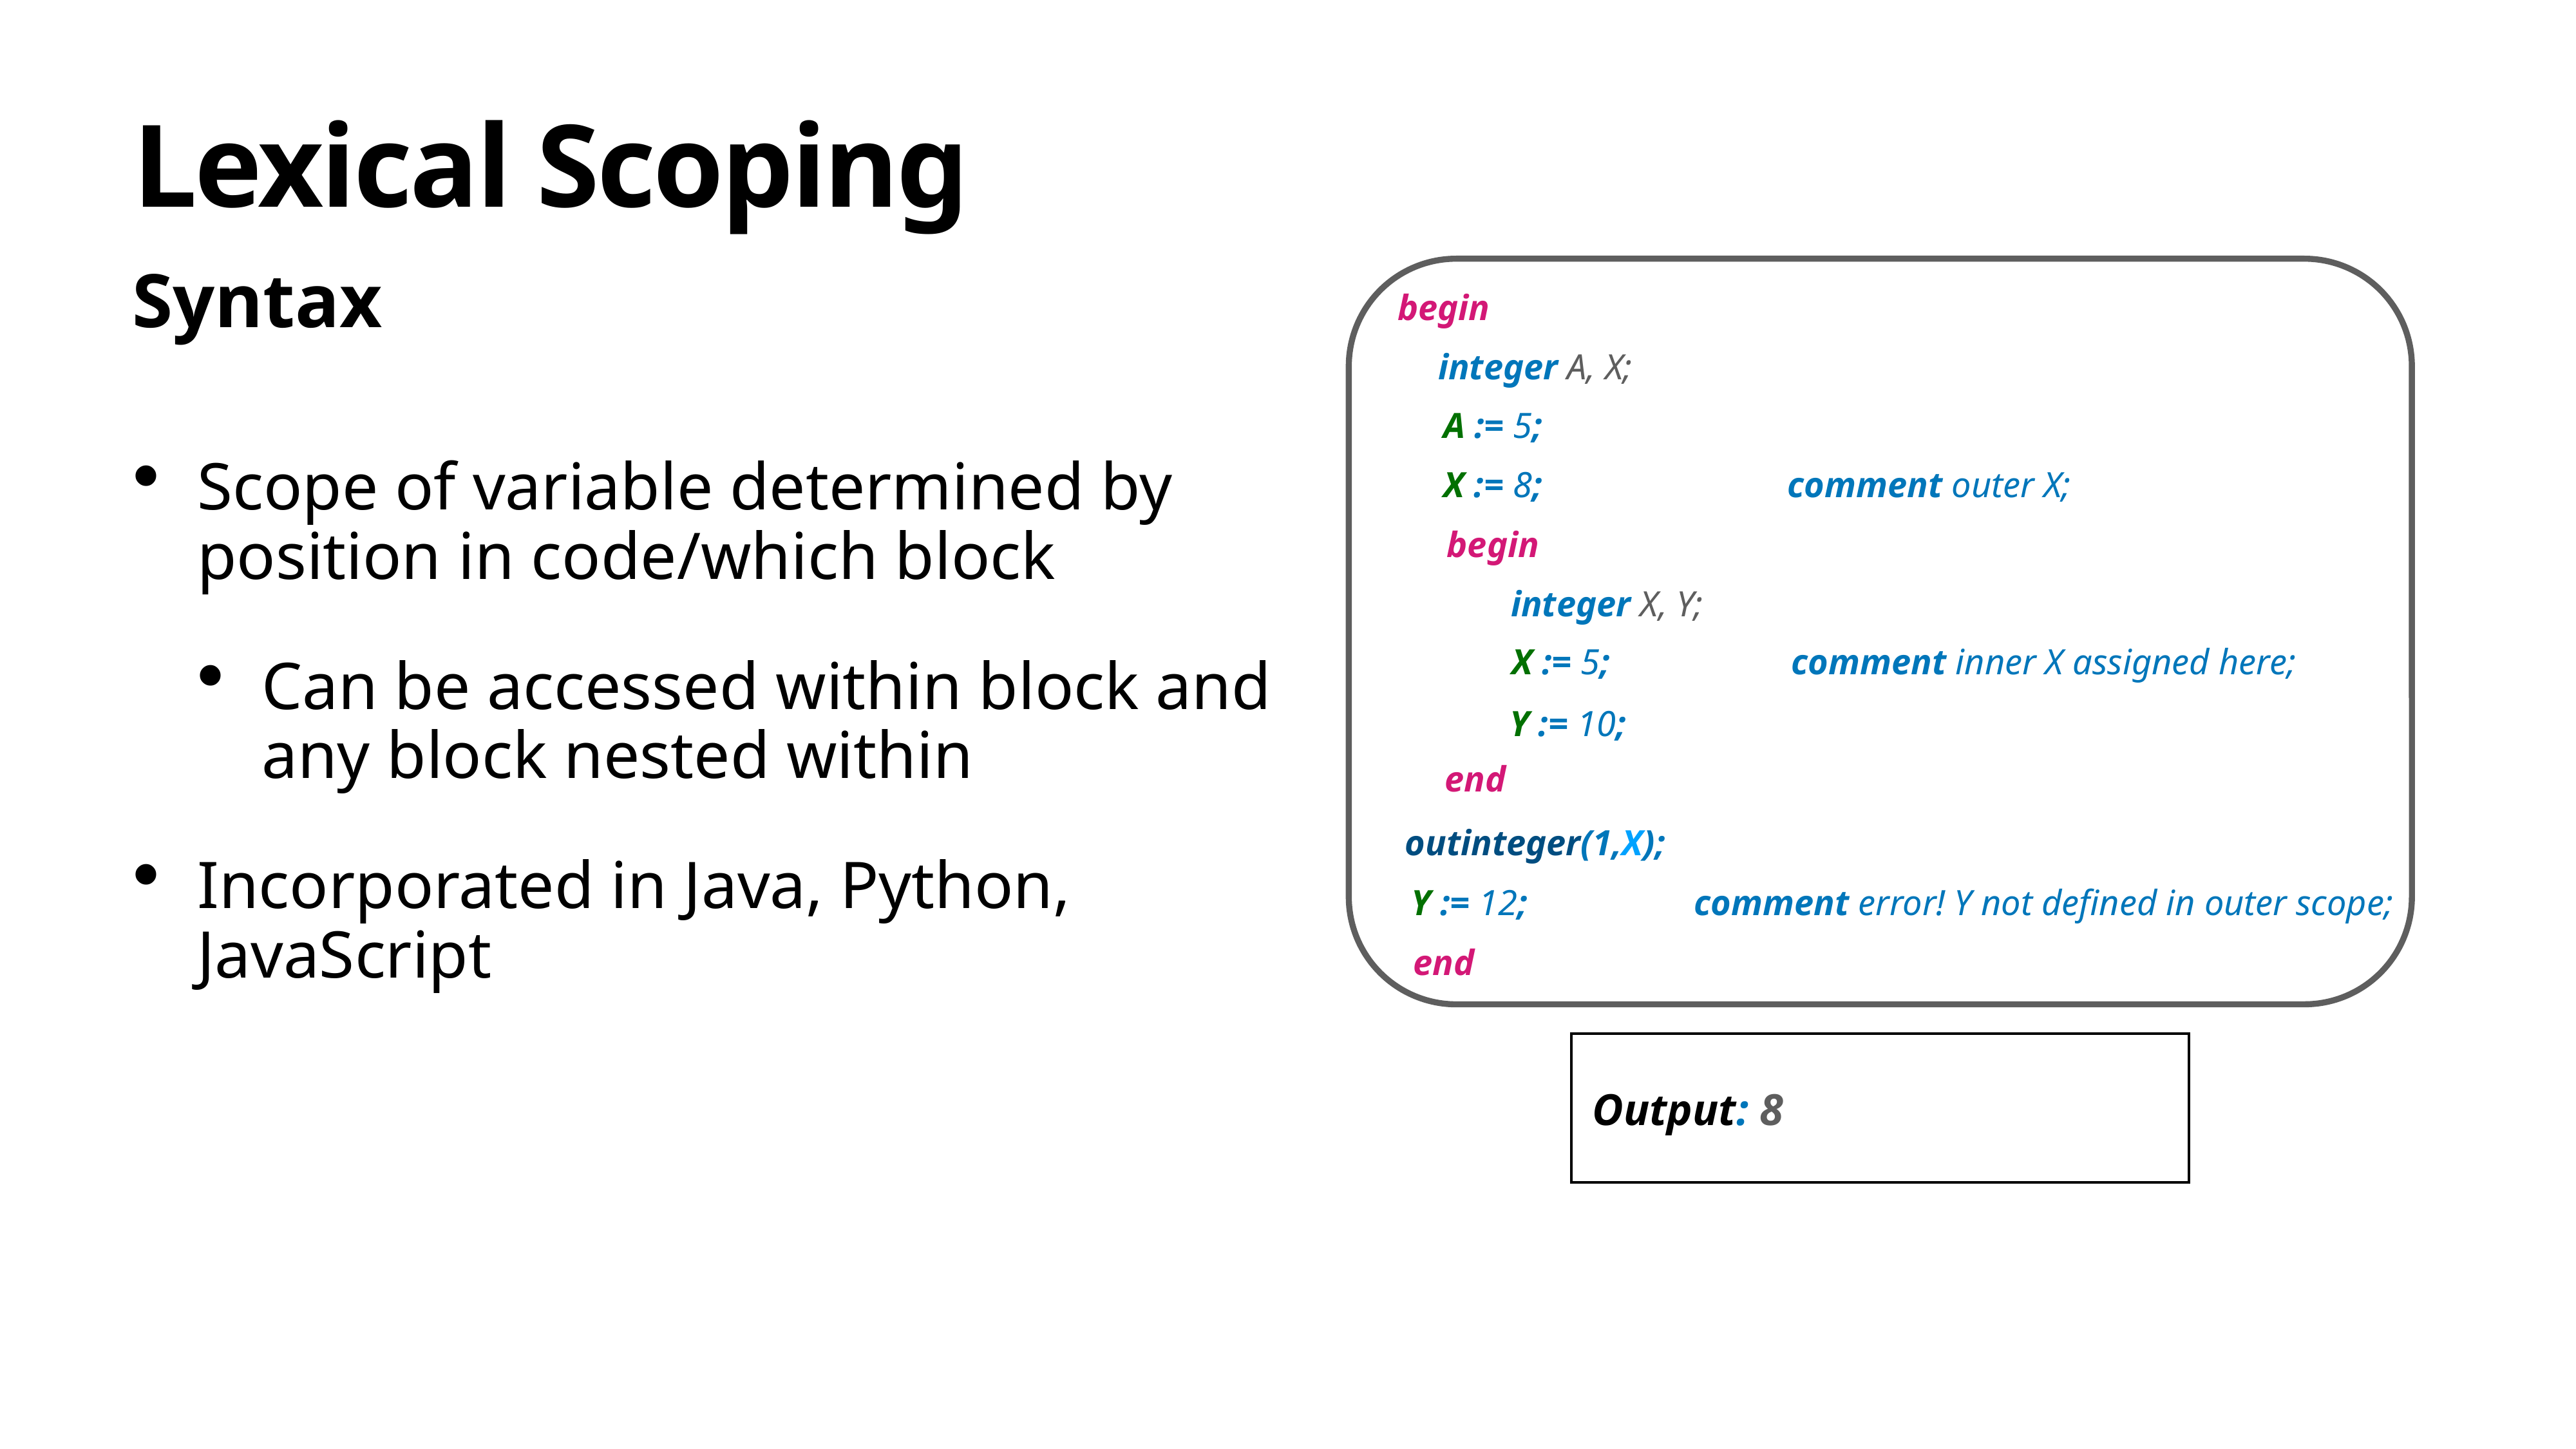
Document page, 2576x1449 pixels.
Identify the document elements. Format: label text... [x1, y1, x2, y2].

list Syntax [127, 248, 1247, 348]
title Lexical Scoping [127, 113, 2449, 266]
text_box [1349, 258, 2412, 1005]
list Scope of variable determined by position in code/which block Can be accessed within block and any block nested within Incorporated in Java, Python, JavaScript [127, 448, 1358, 1321]
text_box [1571, 1034, 2190, 1183]
